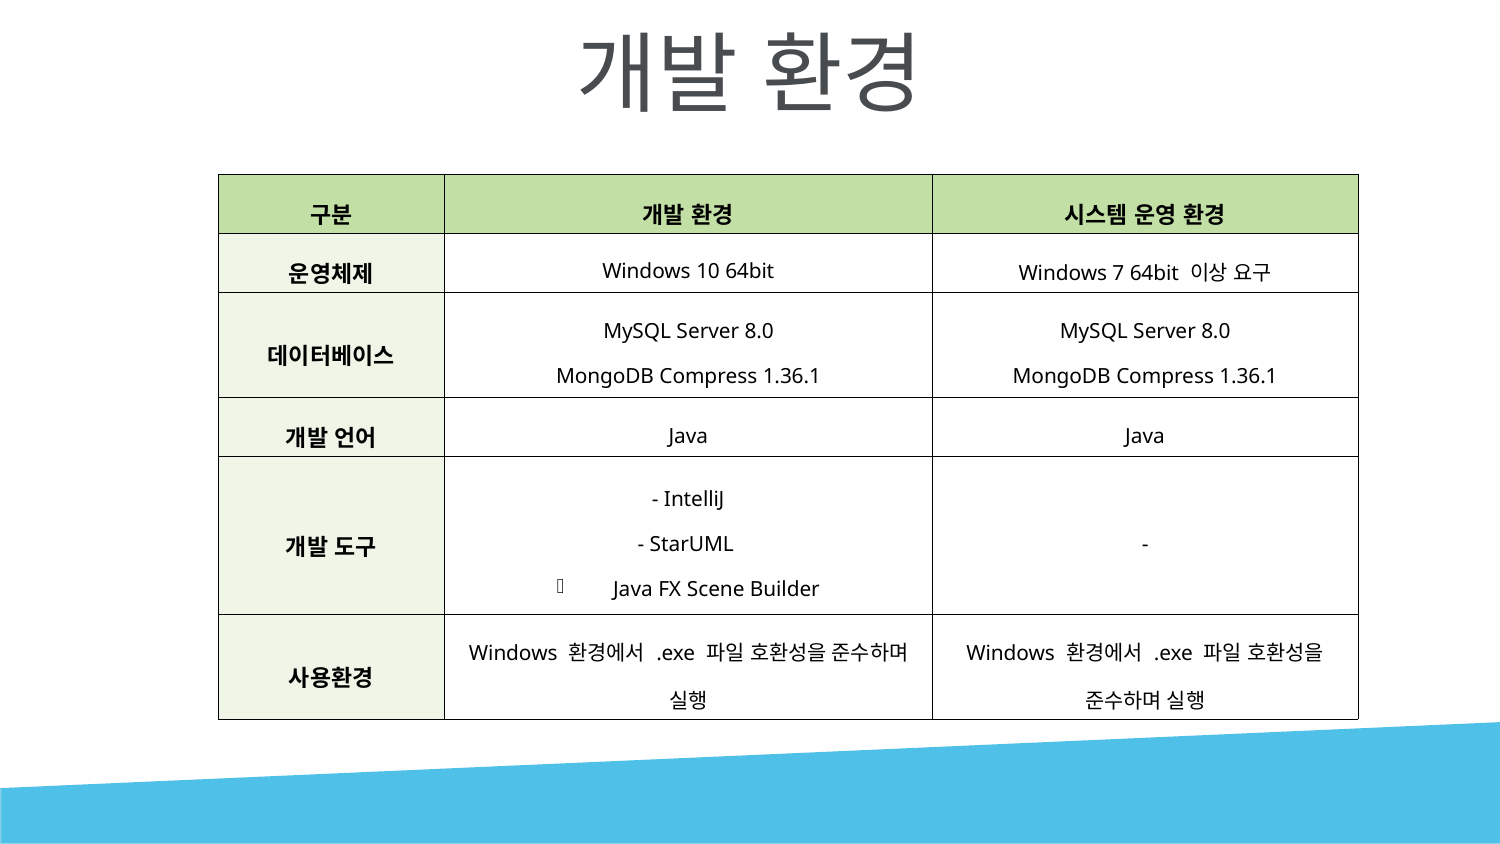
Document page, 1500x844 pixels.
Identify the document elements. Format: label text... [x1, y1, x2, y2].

table_cell Windows 7 64bit 이상 요구 [933, 234, 1358, 292]
table_cell 데이터베이스 [219, 293, 444, 397]
table_cell - [933, 457, 1358, 614]
table_cell - IntelliJ - StarUML Java FX Scene Builder [445, 457, 932, 614]
table_cell MySQL Server 8.0 MongoDB Compress 1.36.1 [445, 293, 932, 397]
table_header 개발 환경 [445, 175, 932, 233]
table_cell 개발 언어 [219, 398, 444, 456]
table_cell Java [933, 398, 1358, 456]
table_cell Windows 환경에서 .exe 파일 호환성을 준수하며 실행 [933, 615, 1358, 719]
table_header 구분 [219, 175, 444, 233]
table_cell MySQL Server 8.0 MongoDB Compress 1.36.1 [933, 293, 1358, 397]
table_cell 개발 도구 [219, 457, 444, 614]
table_cell 운영체제 [219, 234, 444, 292]
table_cell 사용환경 [219, 615, 444, 719]
table_cell Windows 환경에서 .exe 파일 호환성을 준수하며 실행 [445, 615, 932, 719]
picture [0, 0, 1500, 788]
table_header 시스템 운영 환경 [933, 175, 1358, 233]
title 개발 환경 [75, 0, 1425, 141]
table_cell Windows 10 64bit [445, 234, 932, 292]
table_cell Java [445, 398, 932, 456]
